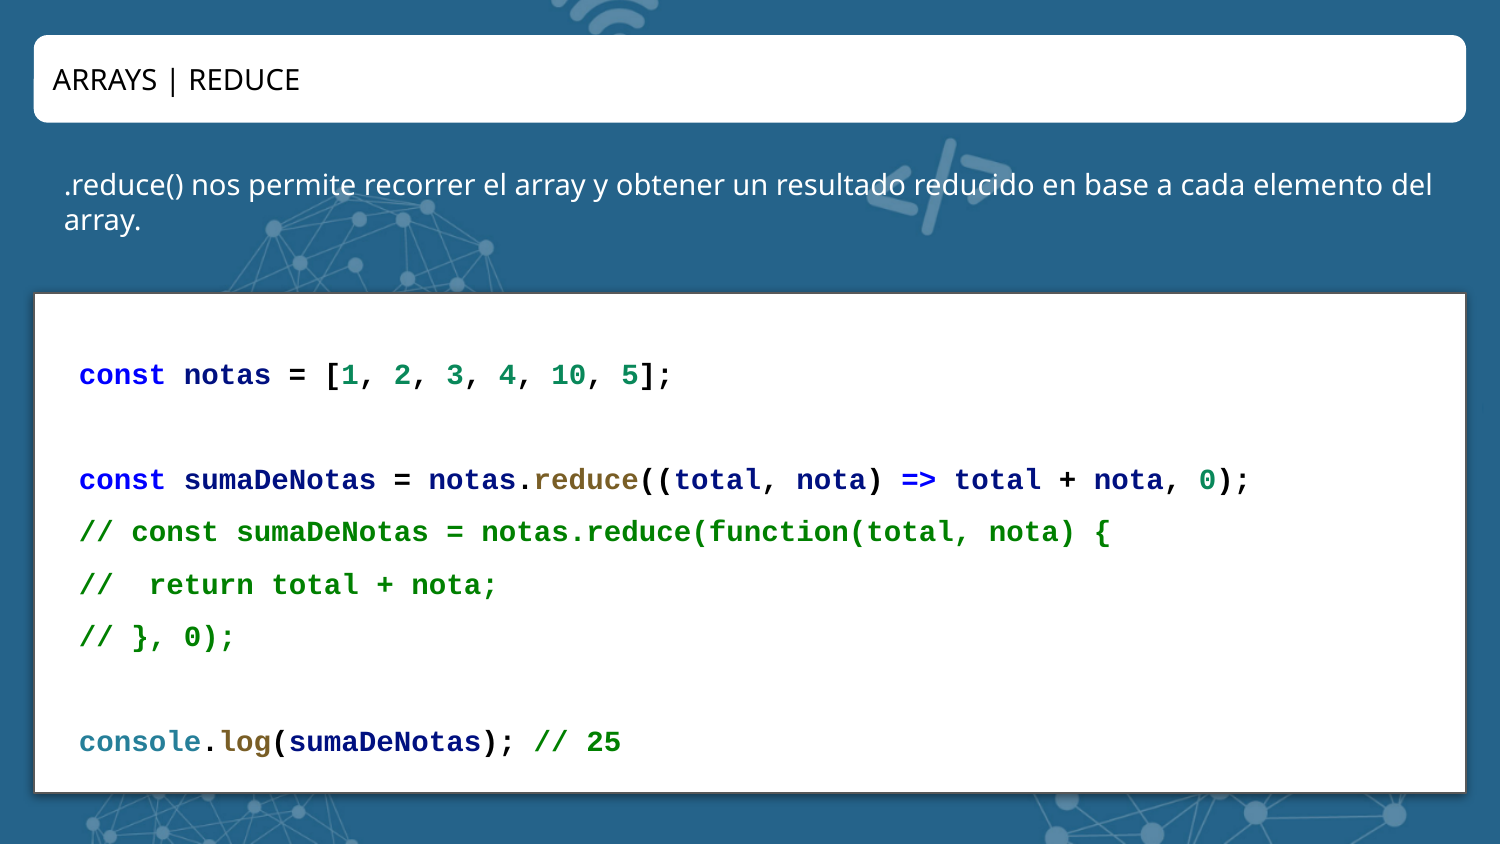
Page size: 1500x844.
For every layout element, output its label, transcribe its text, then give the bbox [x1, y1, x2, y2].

text_box const notas = [1, 2, 3, 4, 10, 5]; const sumaDeNotas = notas.reduce((total, nota) => total + nota, 0); // const sumaDeNotas = notas.reduce(function(total, nota) { // return total + nota; // }, 0); console.log(sumaDeNotas); // 25 [33, 292, 1467, 794]
text_box ARRAYS | REDUCE [33, 35, 1467, 123]
text_box .reduce() nos permite recorrer el array y obtener un resultado reducido en base a cada elemento del array. [33, 151, 1467, 253]
picture [0, 0, 1500, 844]
